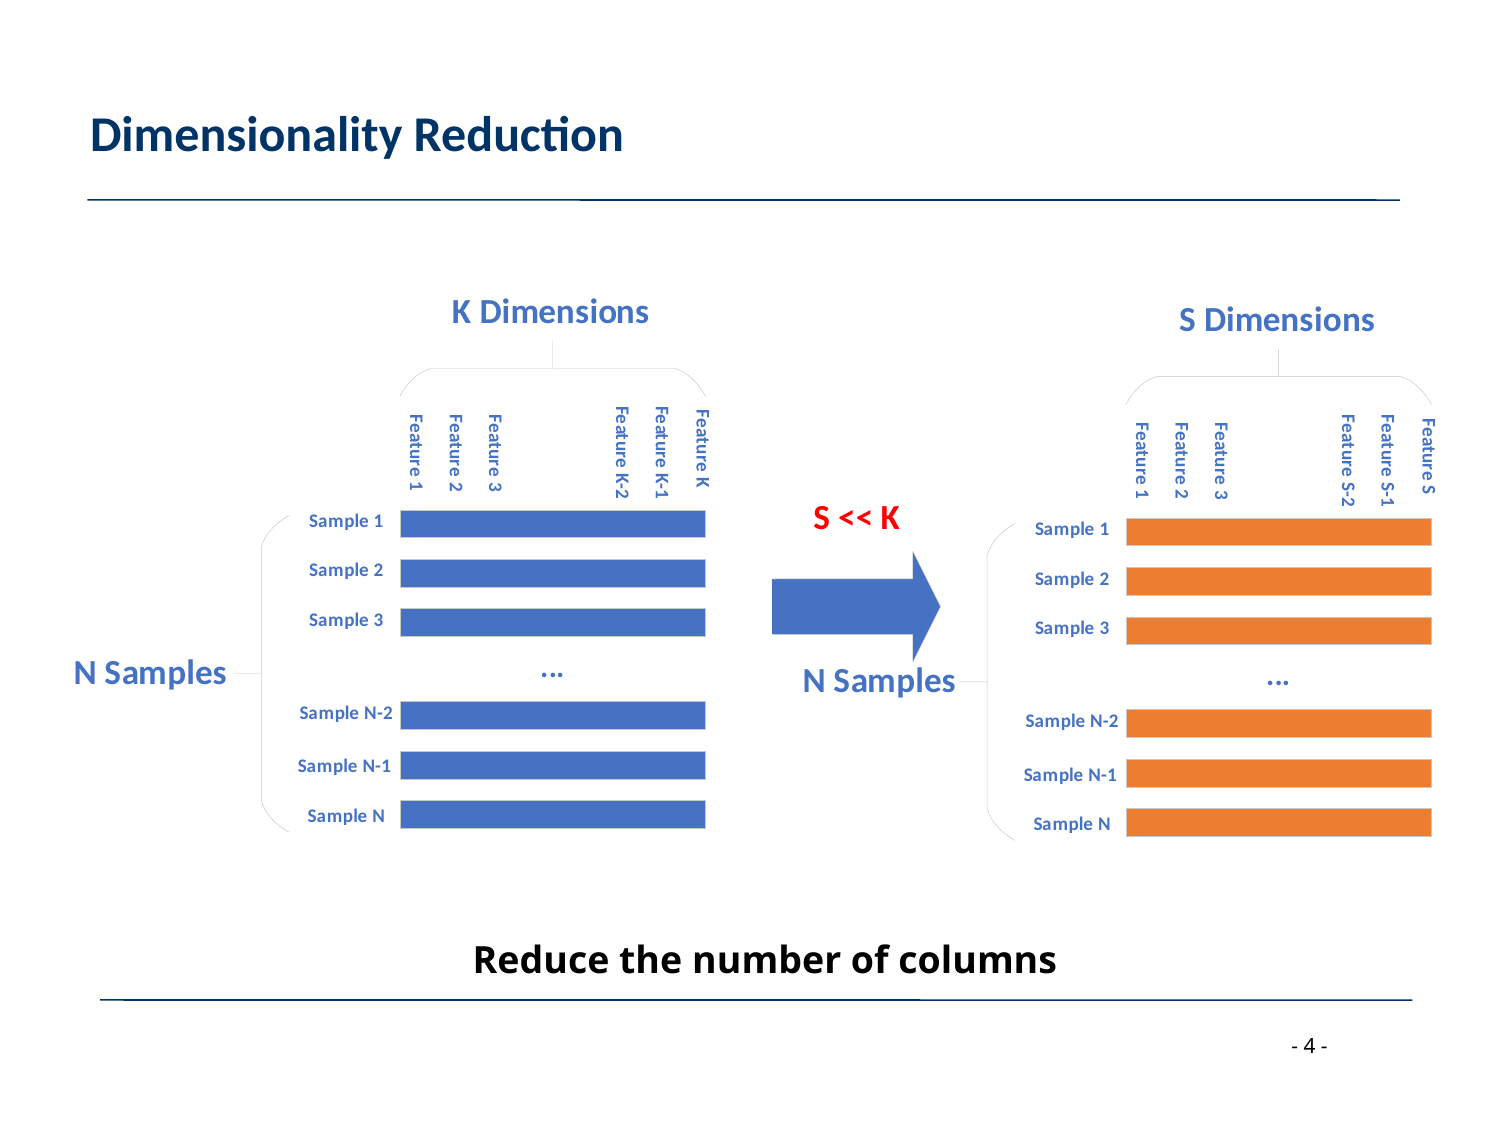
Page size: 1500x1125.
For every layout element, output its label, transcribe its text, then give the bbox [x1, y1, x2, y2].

picture [53, 278, 1447, 847]
text_box Reduce the number of columns [457, 928, 1073, 989]
title Dimensionality Reduction [75, 37, 1425, 225]
